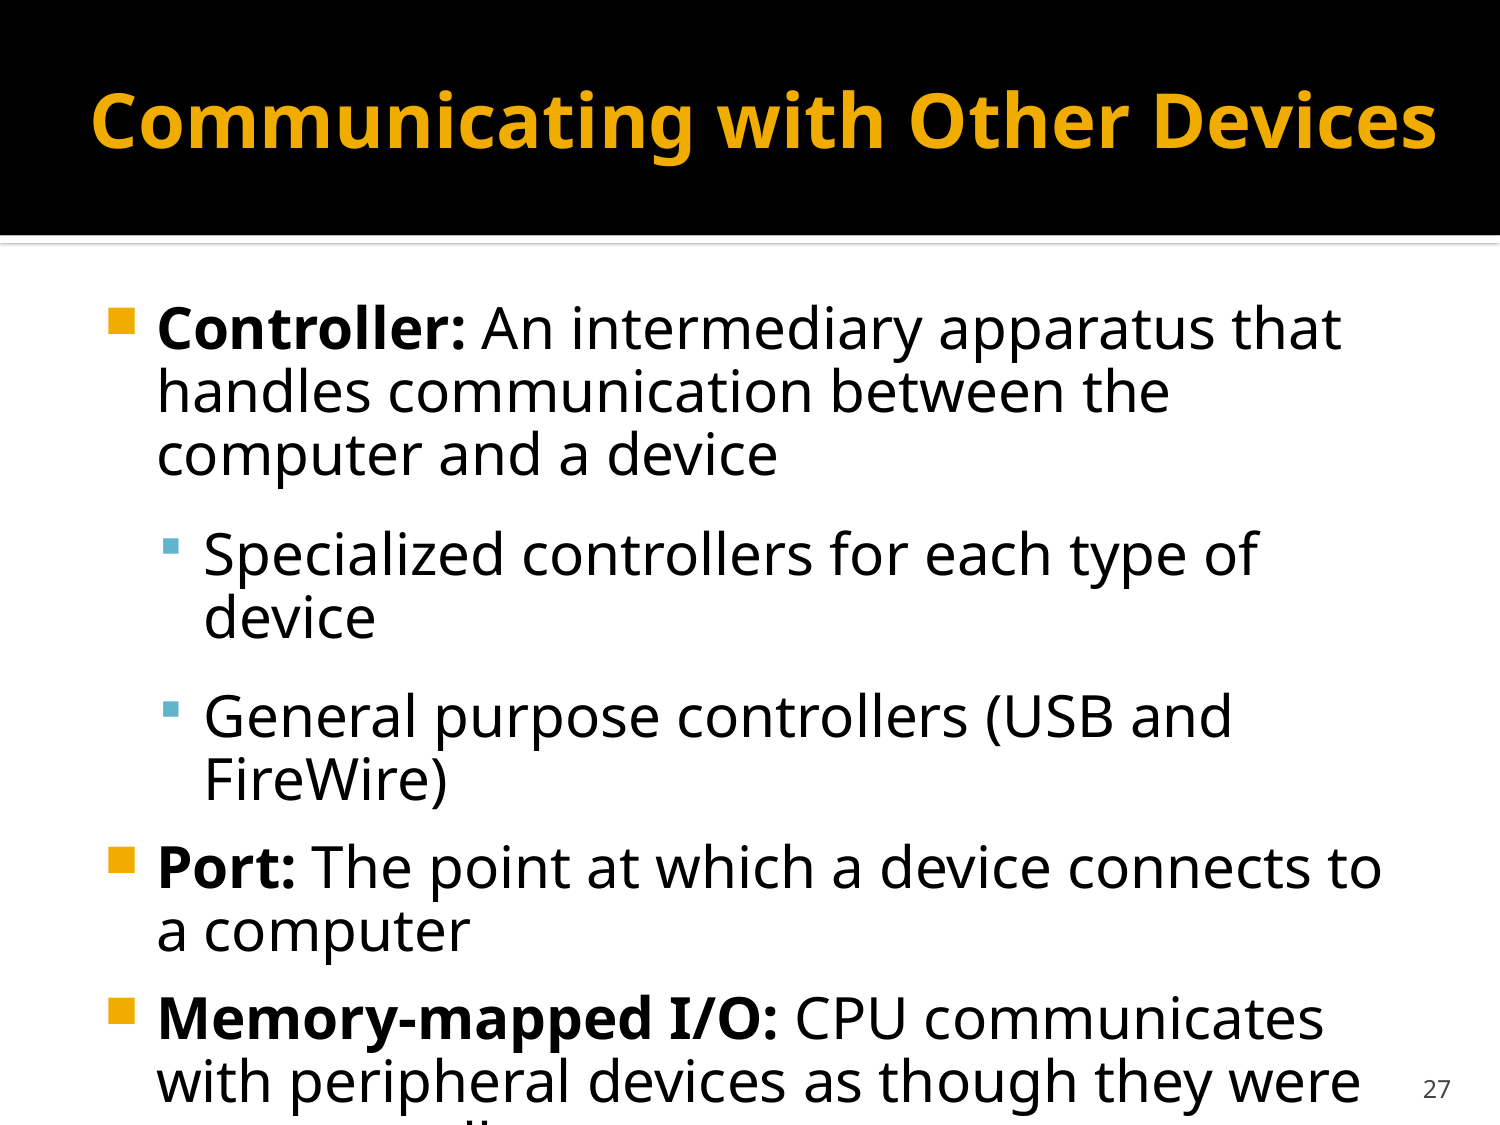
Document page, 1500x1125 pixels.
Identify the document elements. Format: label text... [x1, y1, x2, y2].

text_box <number> [1345, 1062, 1467, 1108]
text_box Controller: An intermediary apparatus that handles communication between the computer and a device Specialized controllers for each type of device General purpose controllers (USB and FireWire) Port: The point at which a device connects to a computer Memory-mapped I/O: CPU communicates with peripheral devices as though they were memory cells [75, 284, 1438, 1035]
text_box Communicating with Other Devices [74, 24, 1475, 213]
